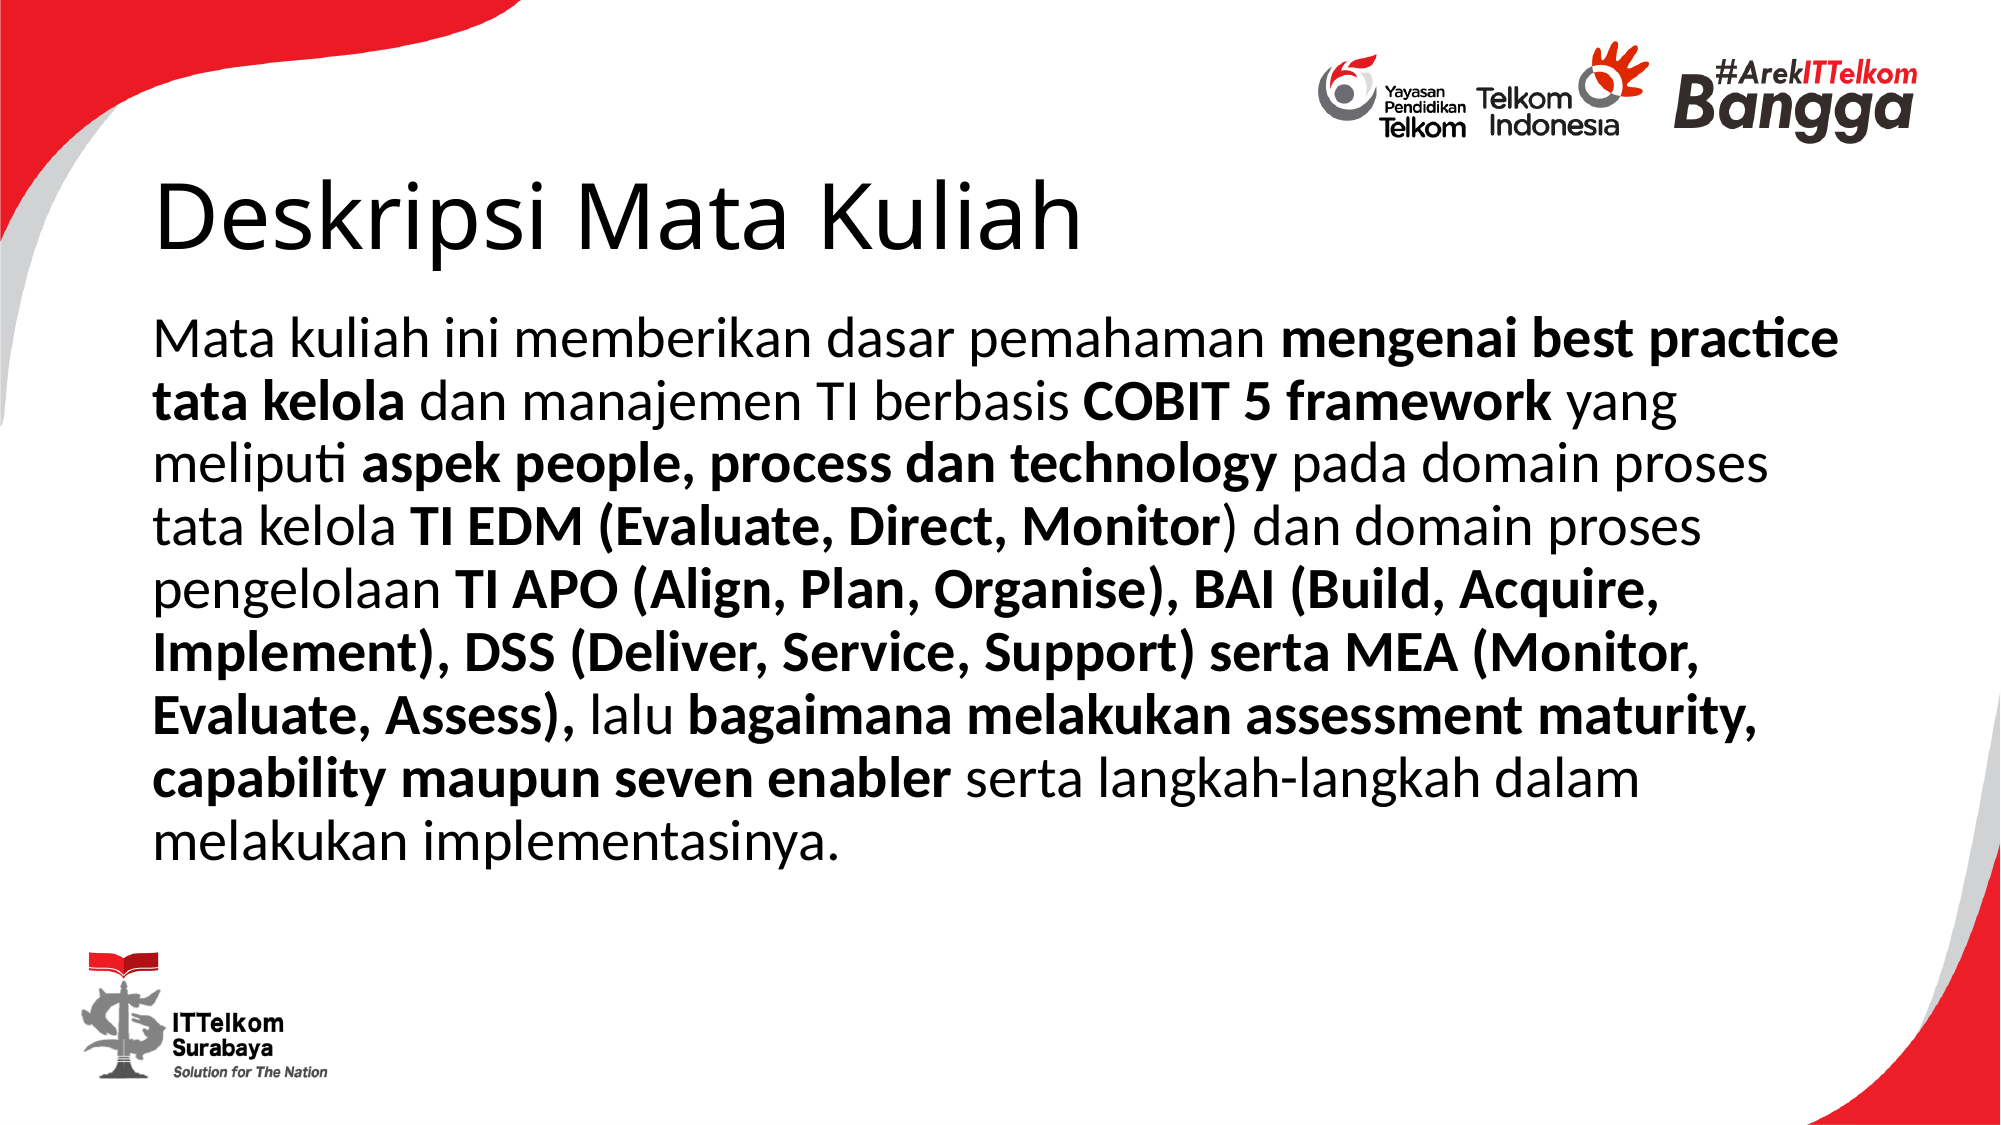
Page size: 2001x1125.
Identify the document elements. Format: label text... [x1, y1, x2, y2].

list Mata kuliah ini memberikan dasar pemahaman mengenai best practice tata kelola dan manajemen TI berbasis COBIT 5 framework yang meliputi aspek people, process dan technology pada domain proses tata kelola TI EDM (Evaluate, Direct, Monitor) dan domain proses pengelolaan TI APO (Align, Plan, Organise), BAI (Build, Acquire, Implement), DSS (Deliver, Service, Support) serta MEA (Monitor, Evaluate, Assess), lalu bagaimana melakukan assessment maturity, capability maupun seven enabler serta langkah-langkah dalam melakukan implementasinya. [137, 299, 1863, 933]
picture [0, 0, 2001, 1125]
title Deskripsi Mata Kuliah [137, 163, 1863, 278]
